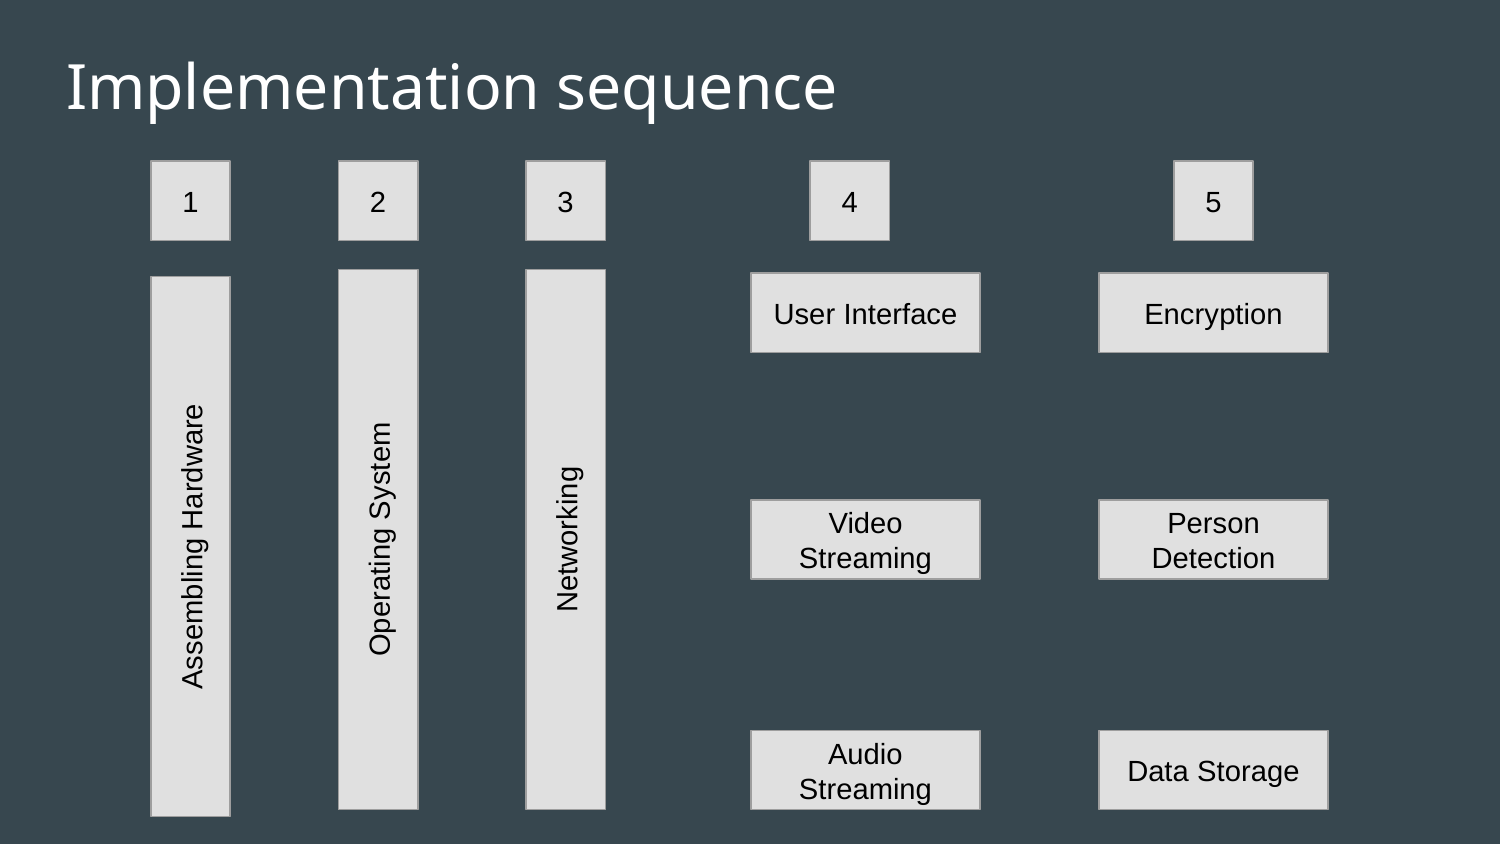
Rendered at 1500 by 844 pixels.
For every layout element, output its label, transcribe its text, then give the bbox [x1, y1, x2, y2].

text_box Operating System [338, 269, 418, 810]
text_box Video Streaming [751, 499, 981, 580]
text_box User Interface [751, 273, 981, 353]
title Implementation sequence [51, 32, 1449, 126]
text_box Networking [526, 269, 606, 810]
text_box Audio Streaming [751, 730, 981, 810]
text_box 4 [810, 161, 890, 241]
text_box 3 [526, 161, 606, 241]
text_box Person Detection [1099, 499, 1329, 580]
text_box Data Storage [1099, 730, 1329, 810]
text_box 1 [150, 161, 231, 241]
text_box 2 [338, 161, 418, 241]
text_box 5 [1173, 161, 1254, 241]
text_box Assembling Hardware [150, 276, 231, 817]
text_box Encryption [1099, 273, 1329, 353]
